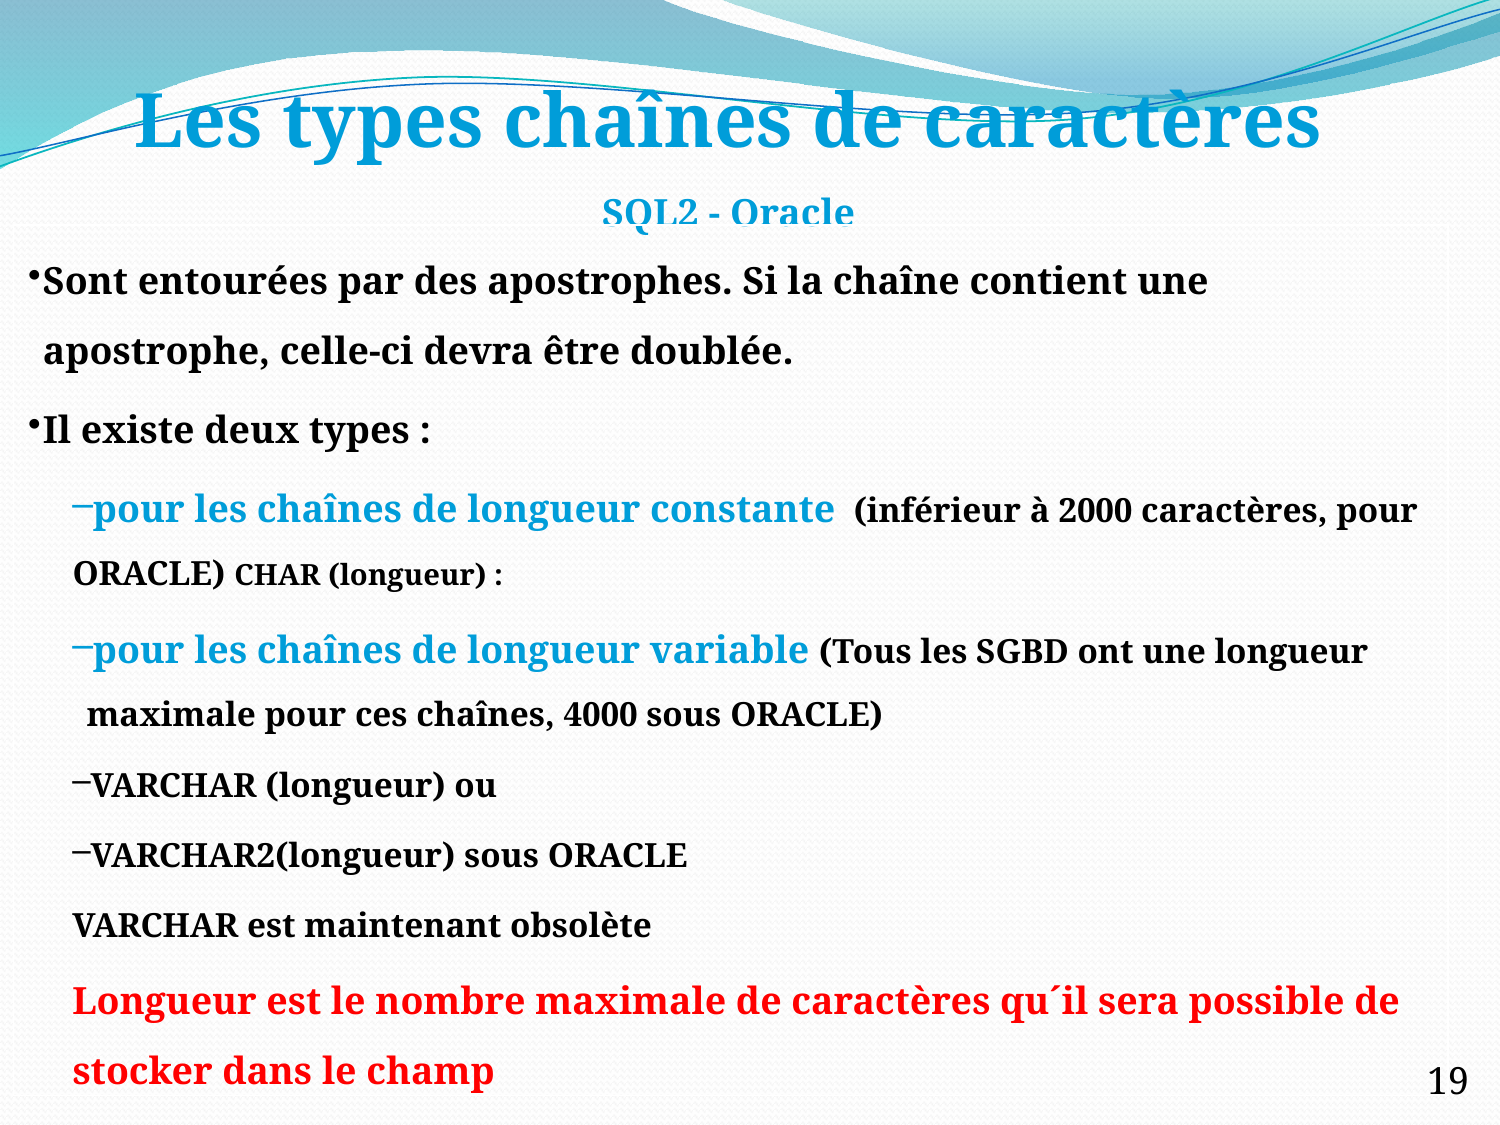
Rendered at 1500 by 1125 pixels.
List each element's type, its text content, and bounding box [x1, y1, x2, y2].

text_box Les types chaînes de caractères SQL2 - Oracle [0, 90, 1458, 162]
text_box Sont entourées par des apostrophes. Si la chaîne contient une apostrophe, celle-ci devra être doublée. Il existe deux types : pour les chaînes de longueur constante (inférieur à 2000 caractères, pour ORACLE) CHAR (longueur) : pour les chaînes de longueur variable (Tous les SGBD ont une longueur maximale pour ces chaînes, 4000 sous ORACLE) VARCHAR (longueur) ou VARCHAR2(longueur) sous ORACLE VARCHAR est maintenant obsolète Longueur est le nombre maximale de caractères qu´il sera possible de stocker dans le champ [13, 224, 1449, 1096]
text_box 19 [1412, 1049, 1500, 1116]
text_box [0, 162, 1500, 838]
